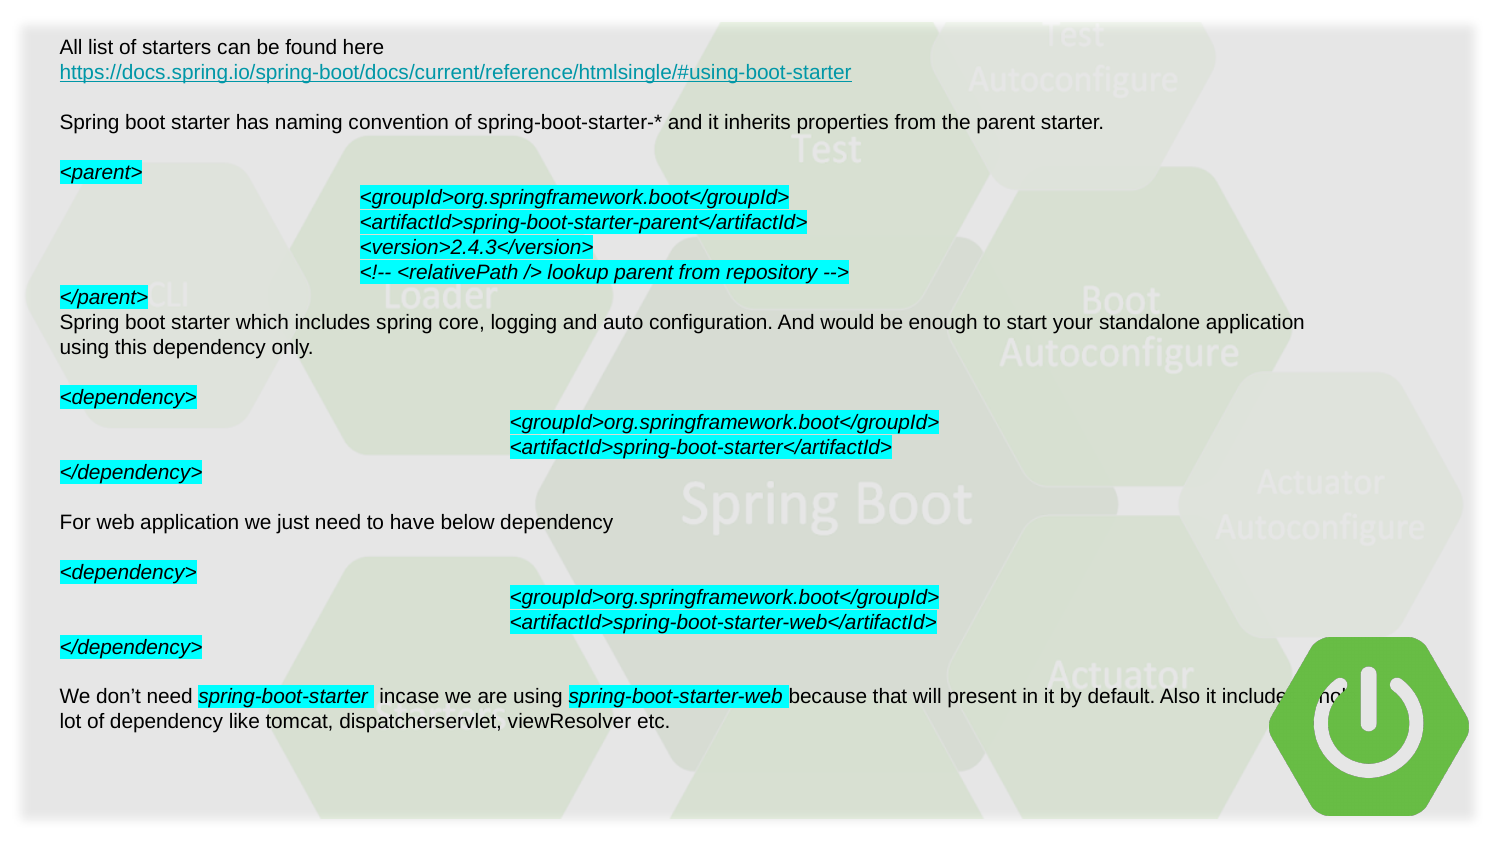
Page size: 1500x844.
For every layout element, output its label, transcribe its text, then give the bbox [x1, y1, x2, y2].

text_box All list of starters can be found here https://docs.spring.io/spring-boot/docs/current/reference/htmlsingle/#using-boot-starter Spring boot starter has naming convention of spring-boot-starter-* and it inherits properties from the parent starter. <parent> <groupId>org.springframework.boot</groupId> <artifactId>spring-boot-starter-parent</artifactId> <version>2.4.3</version> <!-- <relativePath /> lookup parent from repository --> </parent> Spring boot starter which includes spring core, logging and auto configuration. And would be enough to start your standalone application using this dependency only. <dependency> <groupId>org.springframework.boot</groupId> <artifactId>spring-boot-starter</artifactId> </dependency> For web application we just need to have below dependency <dependency> <groupId>org.springframework.boot</groupId> <artifactId>spring-boot-starter-web</artifactId> </dependency> We don’t need spring-boot-starter incase we are using spring-boot-starter-web because that will present in it by default. Also it includes whole lot of dependency like tomcat, dispatcherservlet, viewResolver etc. [44, 18, 1377, 749]
picture [1269, 636, 1469, 816]
